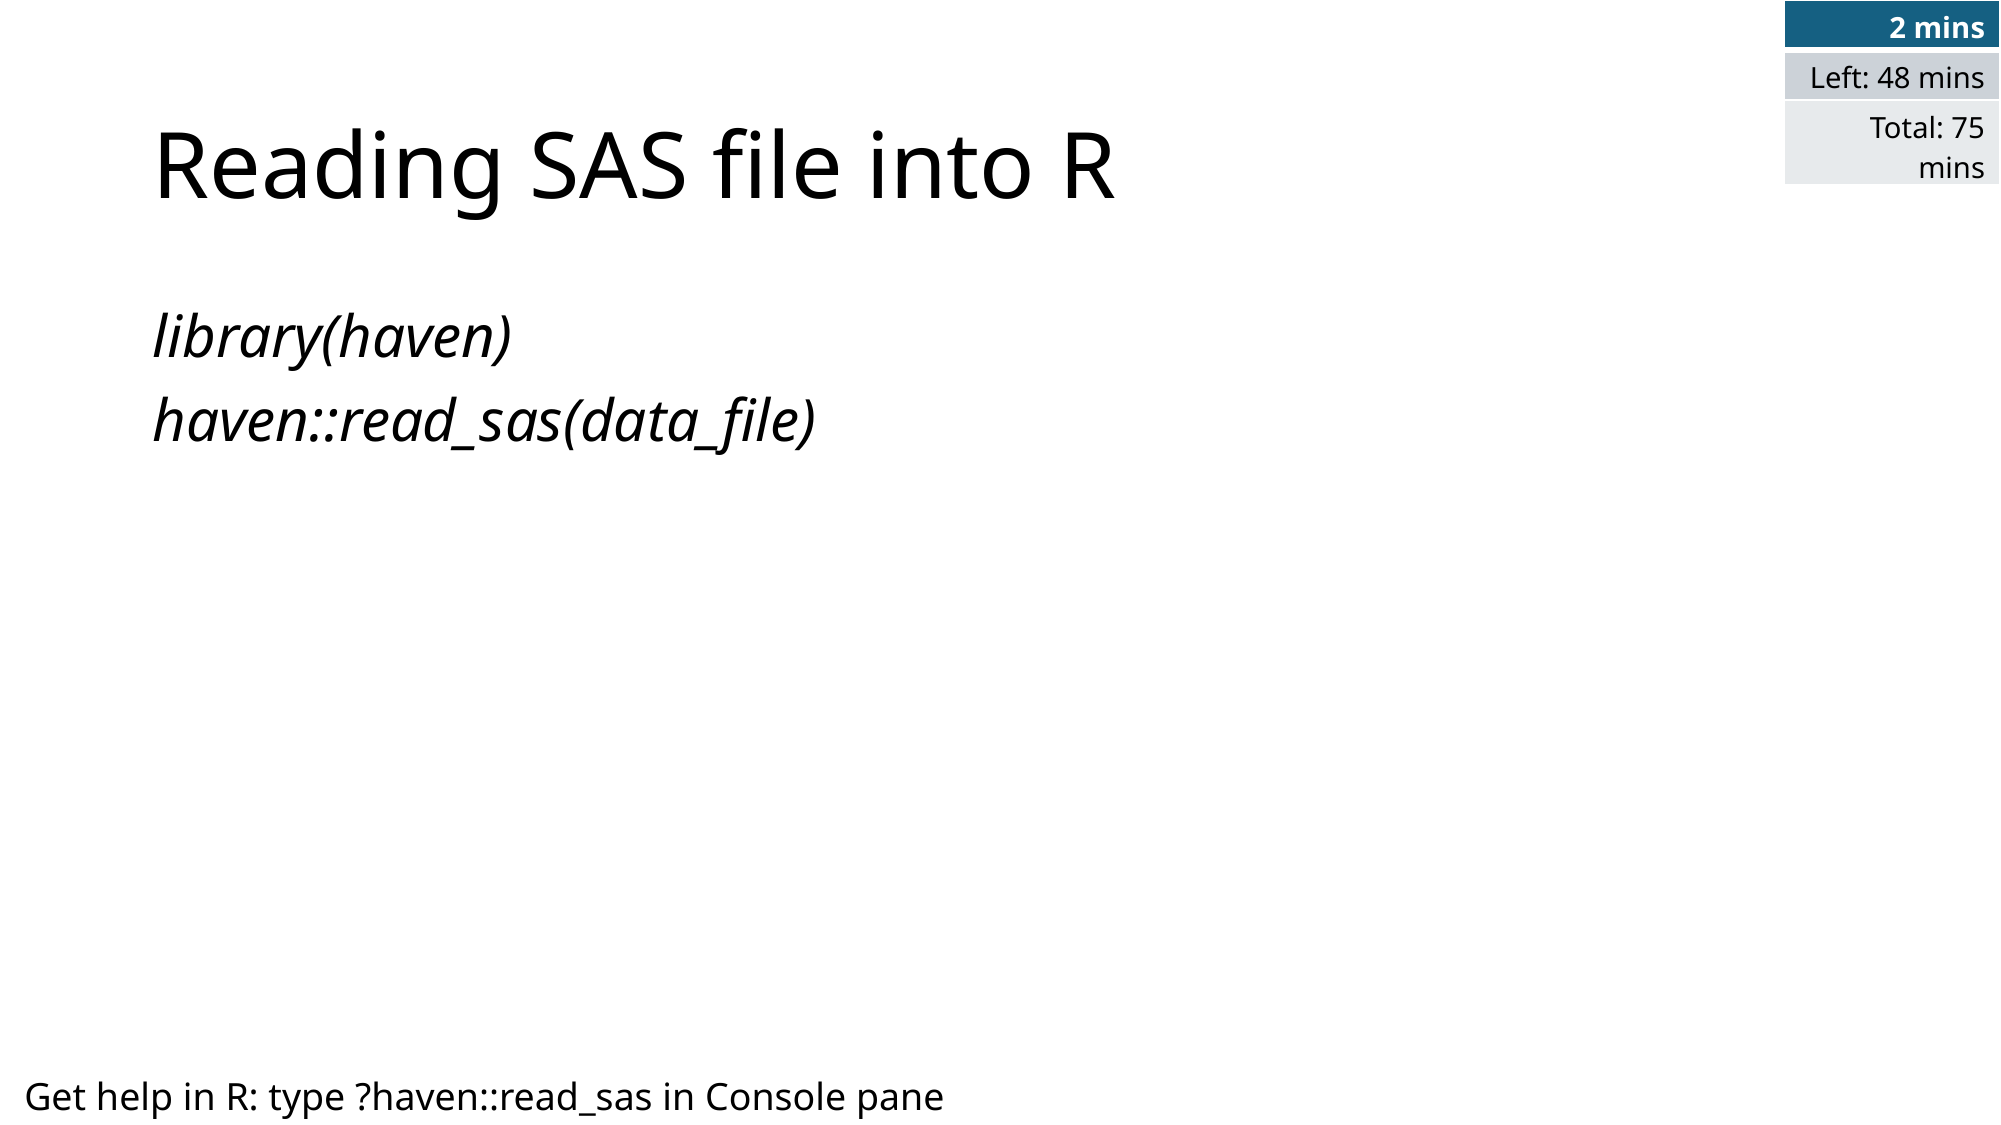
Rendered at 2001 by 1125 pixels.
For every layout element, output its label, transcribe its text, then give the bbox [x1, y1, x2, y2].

table_cell Total: 75 mins [1785, 101, 1999, 184]
table_cell Left: 48 mins [1785, 53, 1999, 99]
list library(haven) haven::read_sas(data_file) [137, 299, 1863, 1014]
text_box Get help in R: type ?haven::read_sas in Console pane [9, 1065, 1010, 1125]
table_header 2 mins [1785, 1, 1999, 47]
title Reading SAS file into R [137, 59, 1863, 278]
